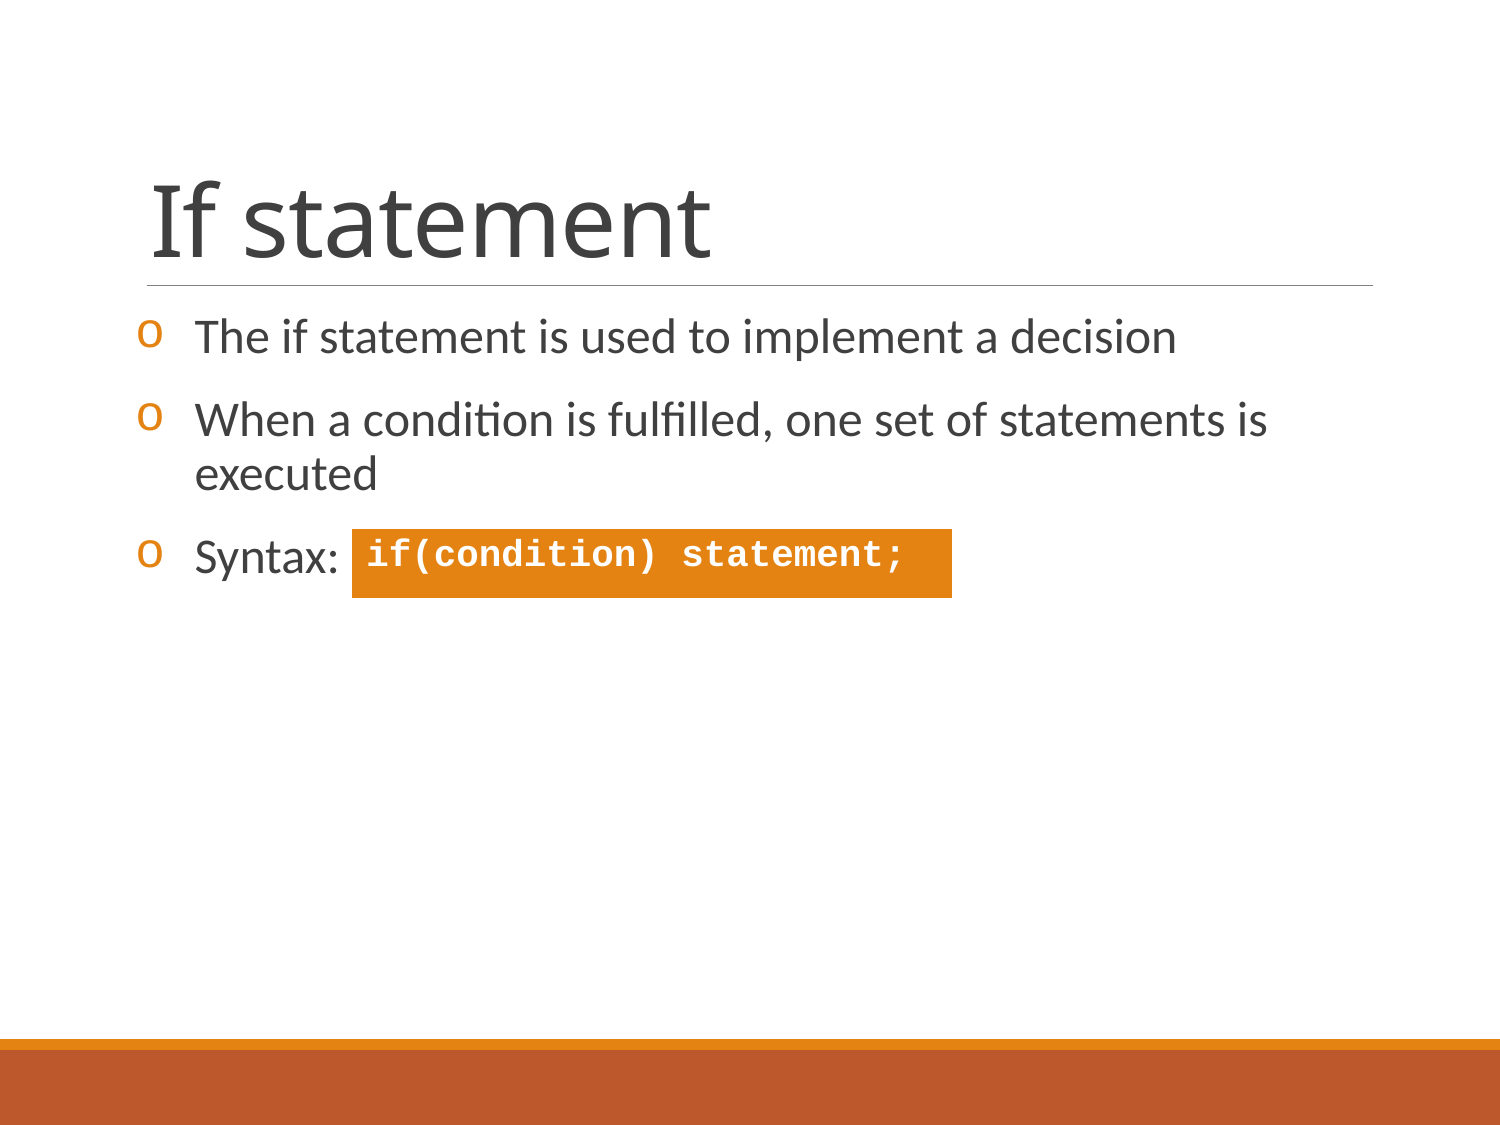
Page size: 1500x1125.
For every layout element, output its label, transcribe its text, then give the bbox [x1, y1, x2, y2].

table_header if(condition) statement; [352, 529, 952, 598]
list The if statement is used to implement a decision When a condition is fulfilled, one set of statements is executed Syntax: [135, 302, 1373, 963]
title If statement [135, 47, 1373, 285]
